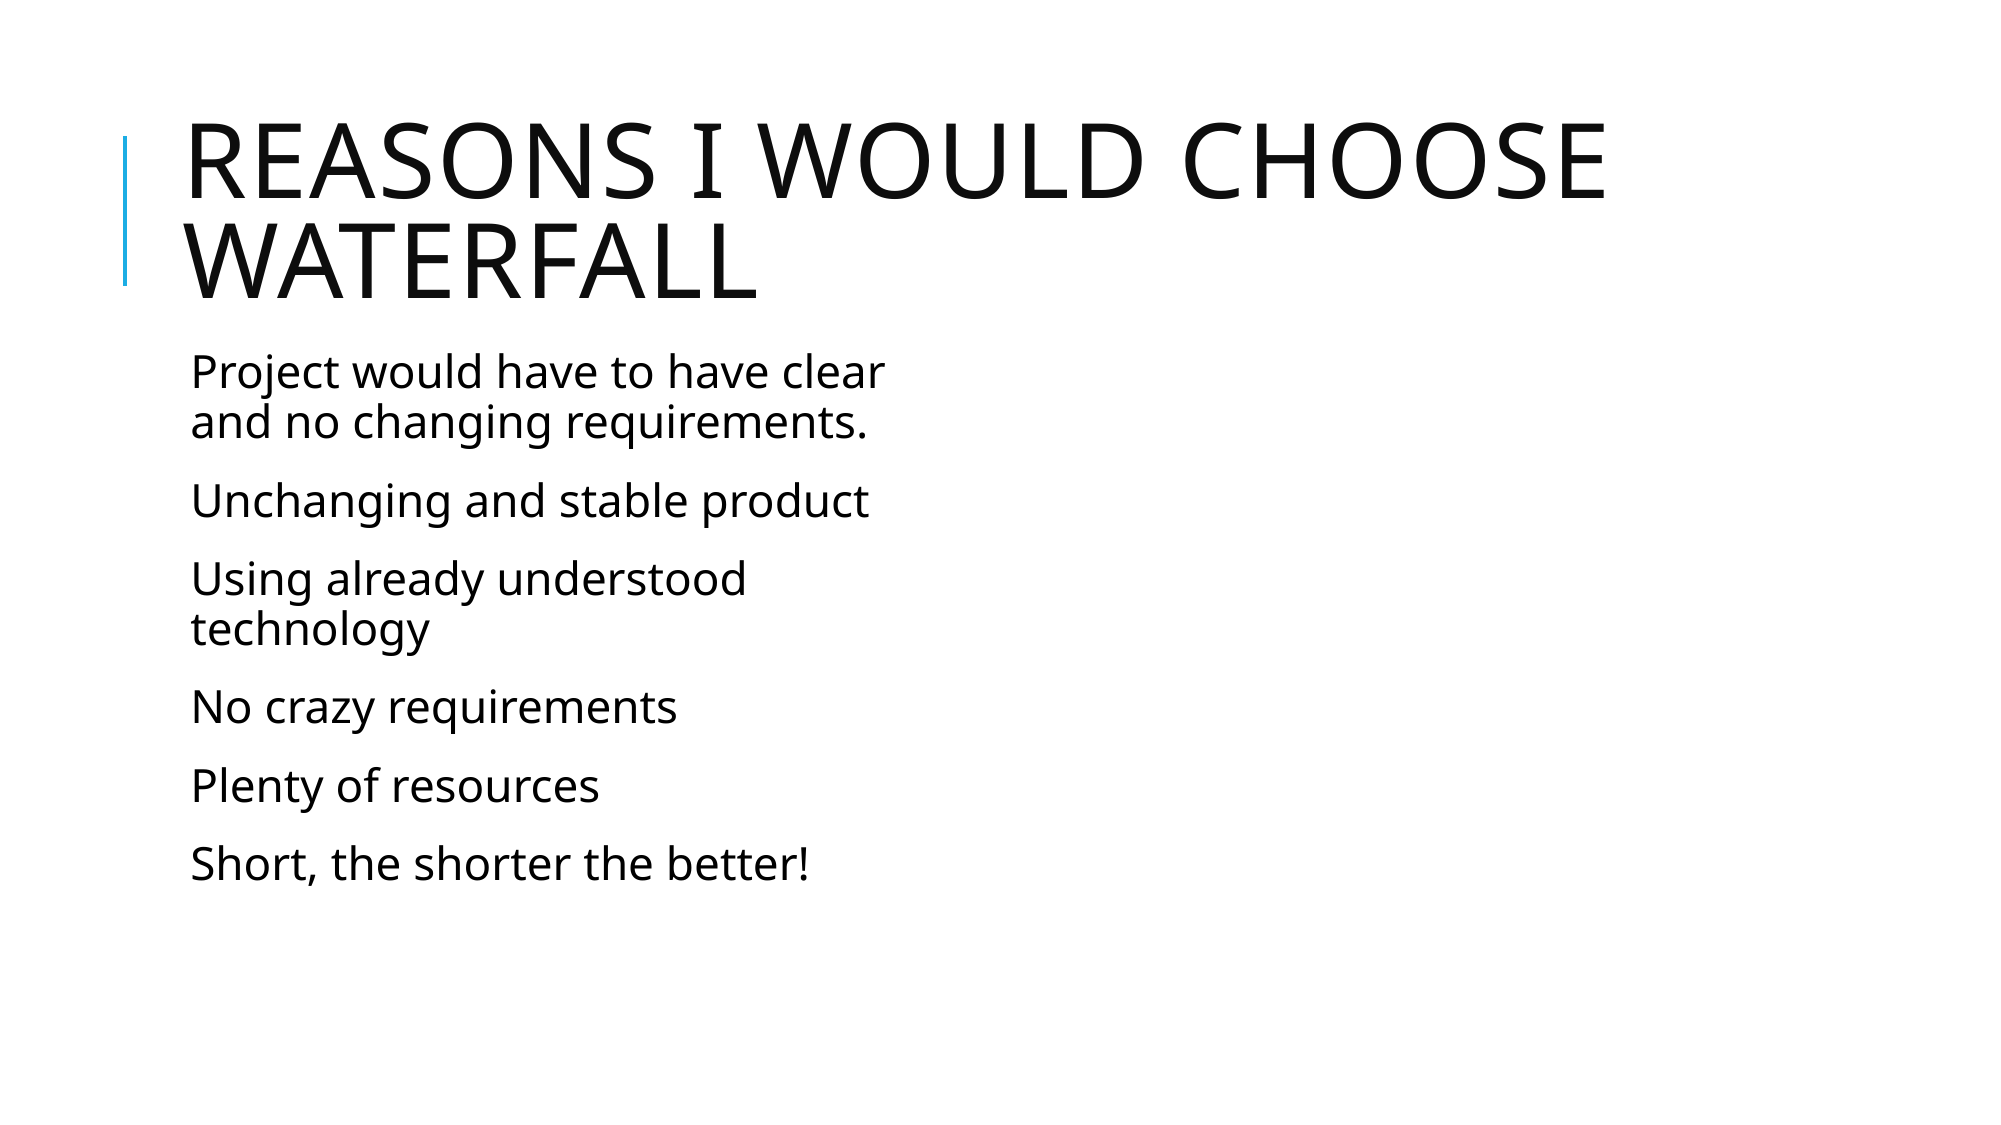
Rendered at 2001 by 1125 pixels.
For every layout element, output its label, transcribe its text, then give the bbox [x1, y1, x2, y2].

title Reasons I would choose waterfall [168, 96, 1763, 342]
list Project would have to have clear and no changing requirements. Unchanging and stable product Using already understood technology No crazy requirements Plenty of resources Short, the shorter the better! [168, 341, 948, 1035]
